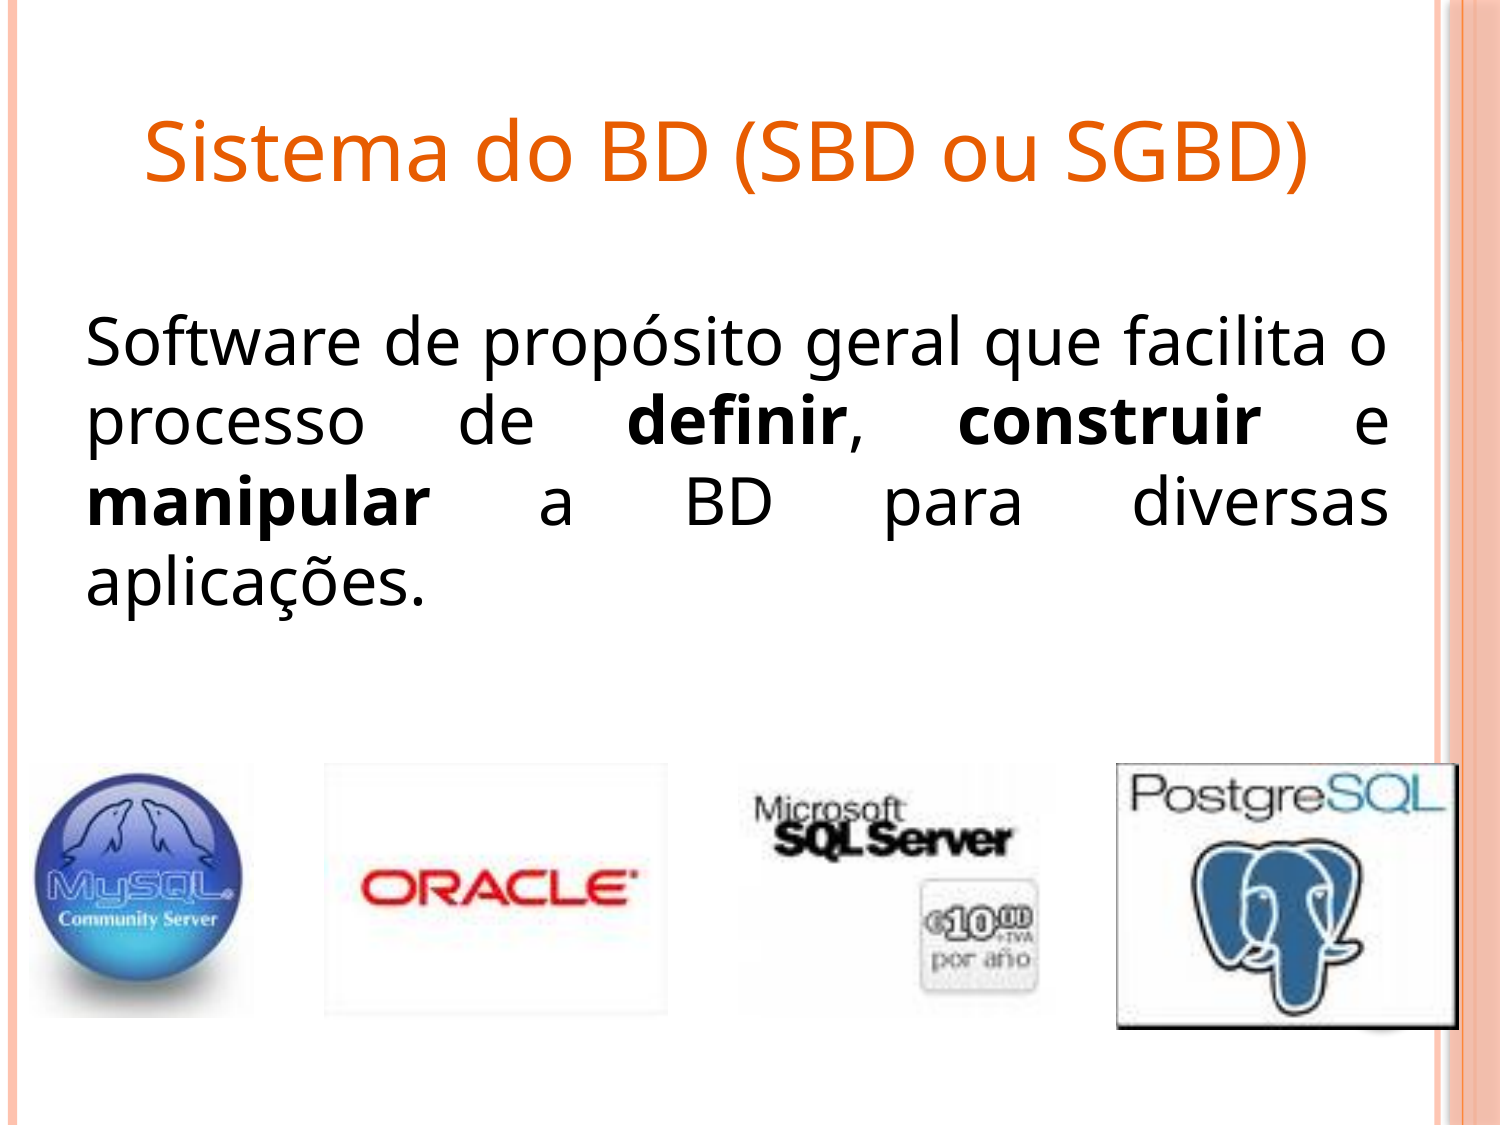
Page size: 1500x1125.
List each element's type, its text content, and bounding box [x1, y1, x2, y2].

picture [28, 762, 255, 1019]
text_box Sistema do BD (SBD ou SGBD) [128, 91, 1348, 206]
picture [1115, 762, 1460, 1031]
picture [737, 762, 1057, 1019]
list Software de propósito geral que facilita o processo de definir, construir e manipular a BD para diversas aplicações. [70, 290, 1406, 634]
picture [324, 762, 668, 1023]
